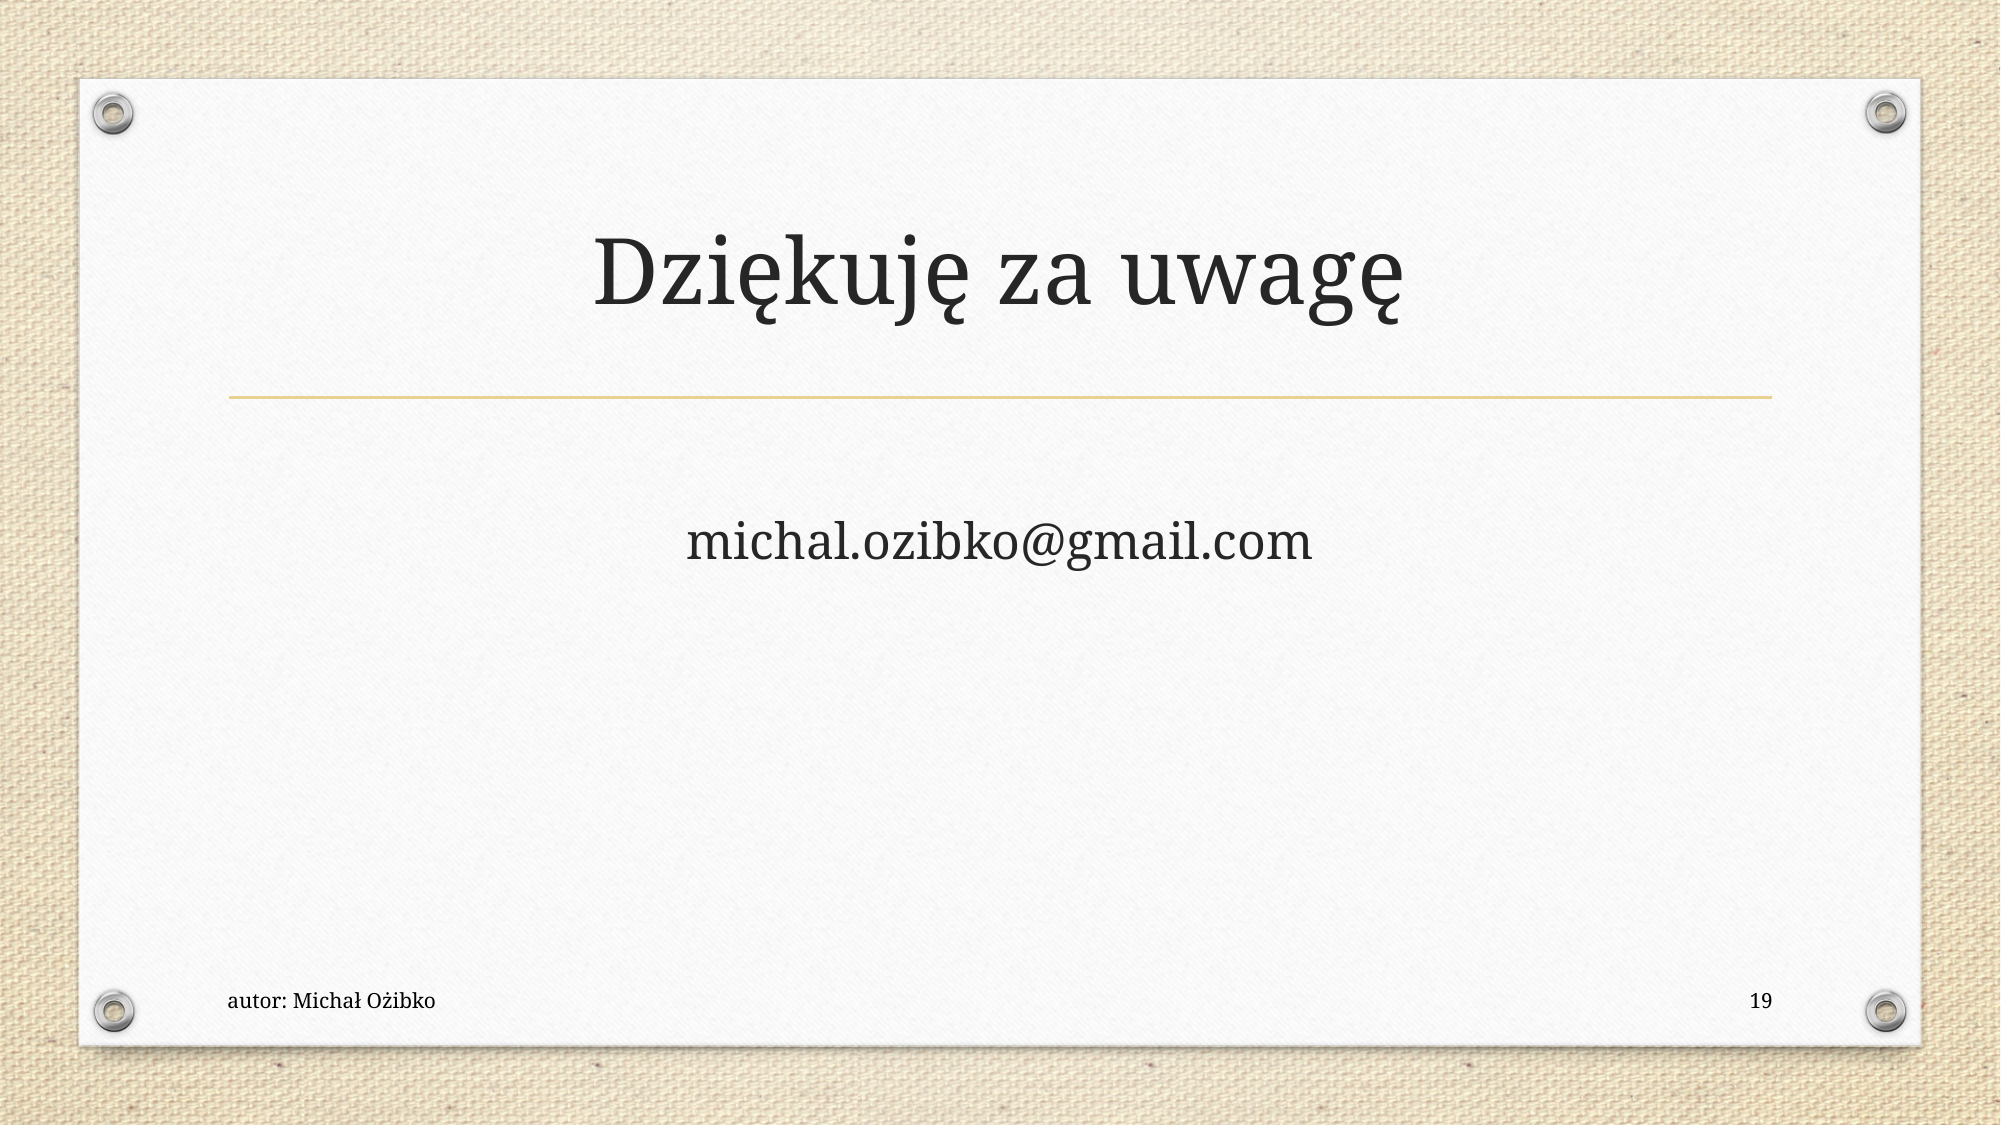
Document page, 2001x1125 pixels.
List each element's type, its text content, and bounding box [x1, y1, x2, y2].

picture [0, 0, 2001, 1125]
footer autor: Michał Ożibko [212, 979, 1411, 1025]
title Dziękuję za uwagę [212, 161, 1788, 375]
list michal.ozibko@gmail.com [212, 419, 1788, 964]
slide_number 19 [1698, 979, 1788, 1025]
